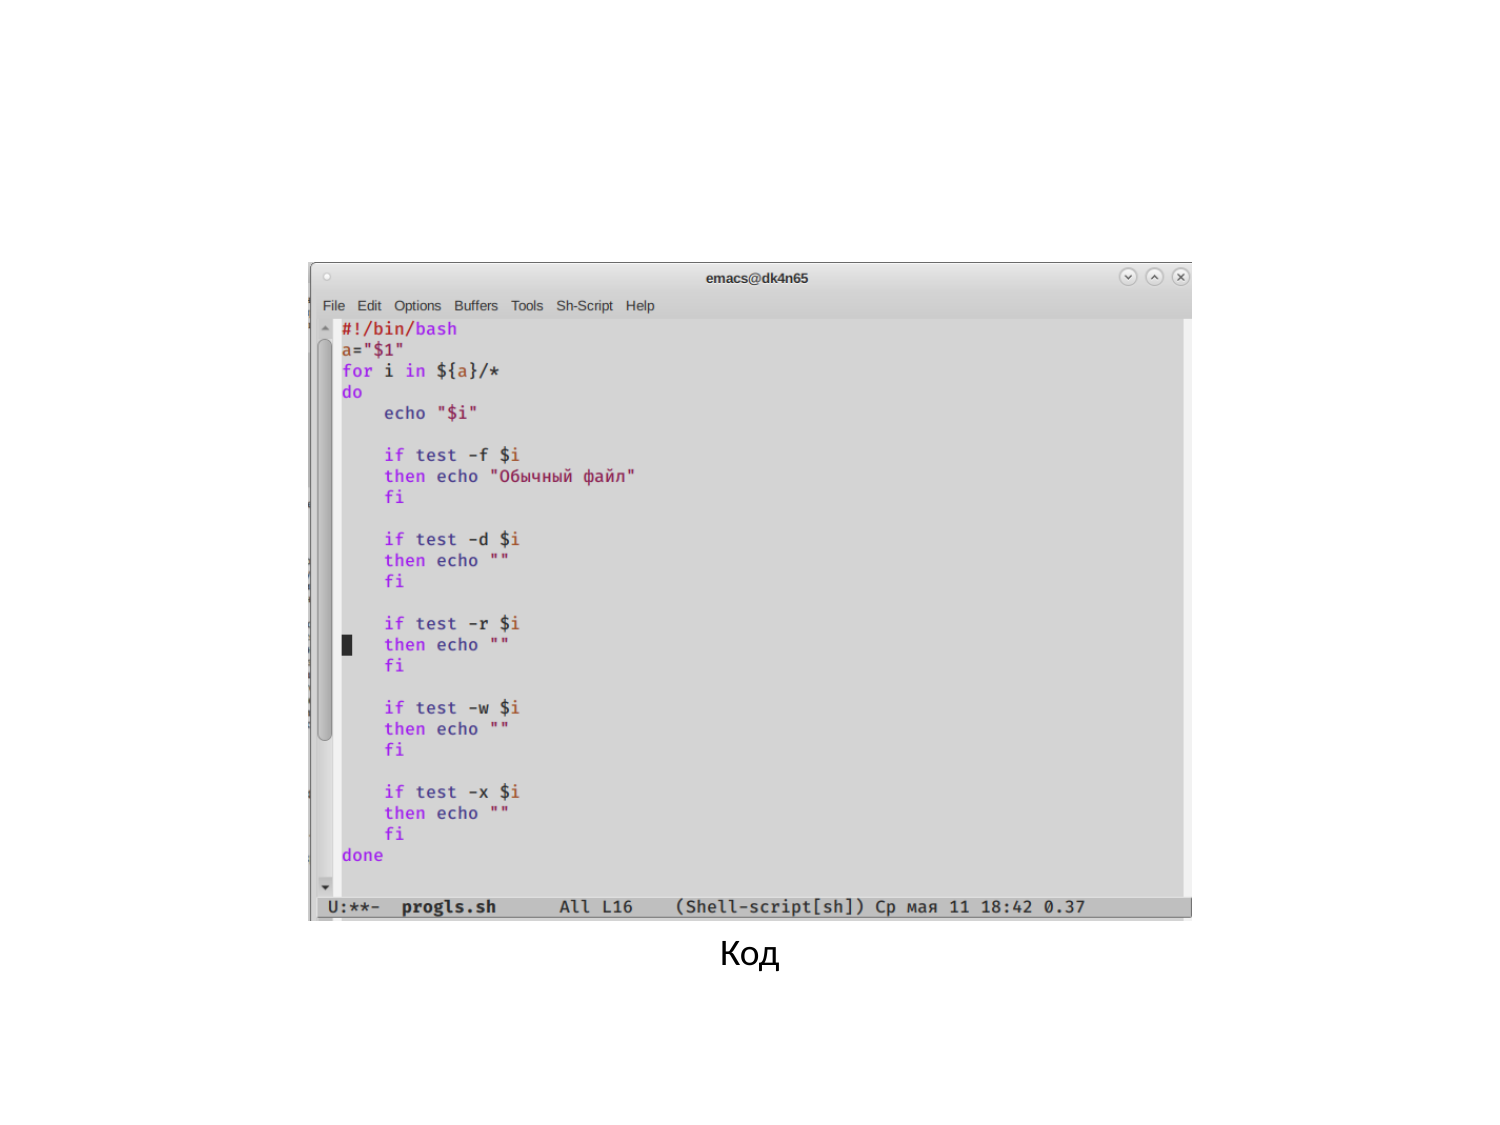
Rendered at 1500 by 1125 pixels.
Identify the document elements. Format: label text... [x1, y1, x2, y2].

text_box Код [74, 920, 1425, 1005]
picture [308, 262, 1192, 921]
